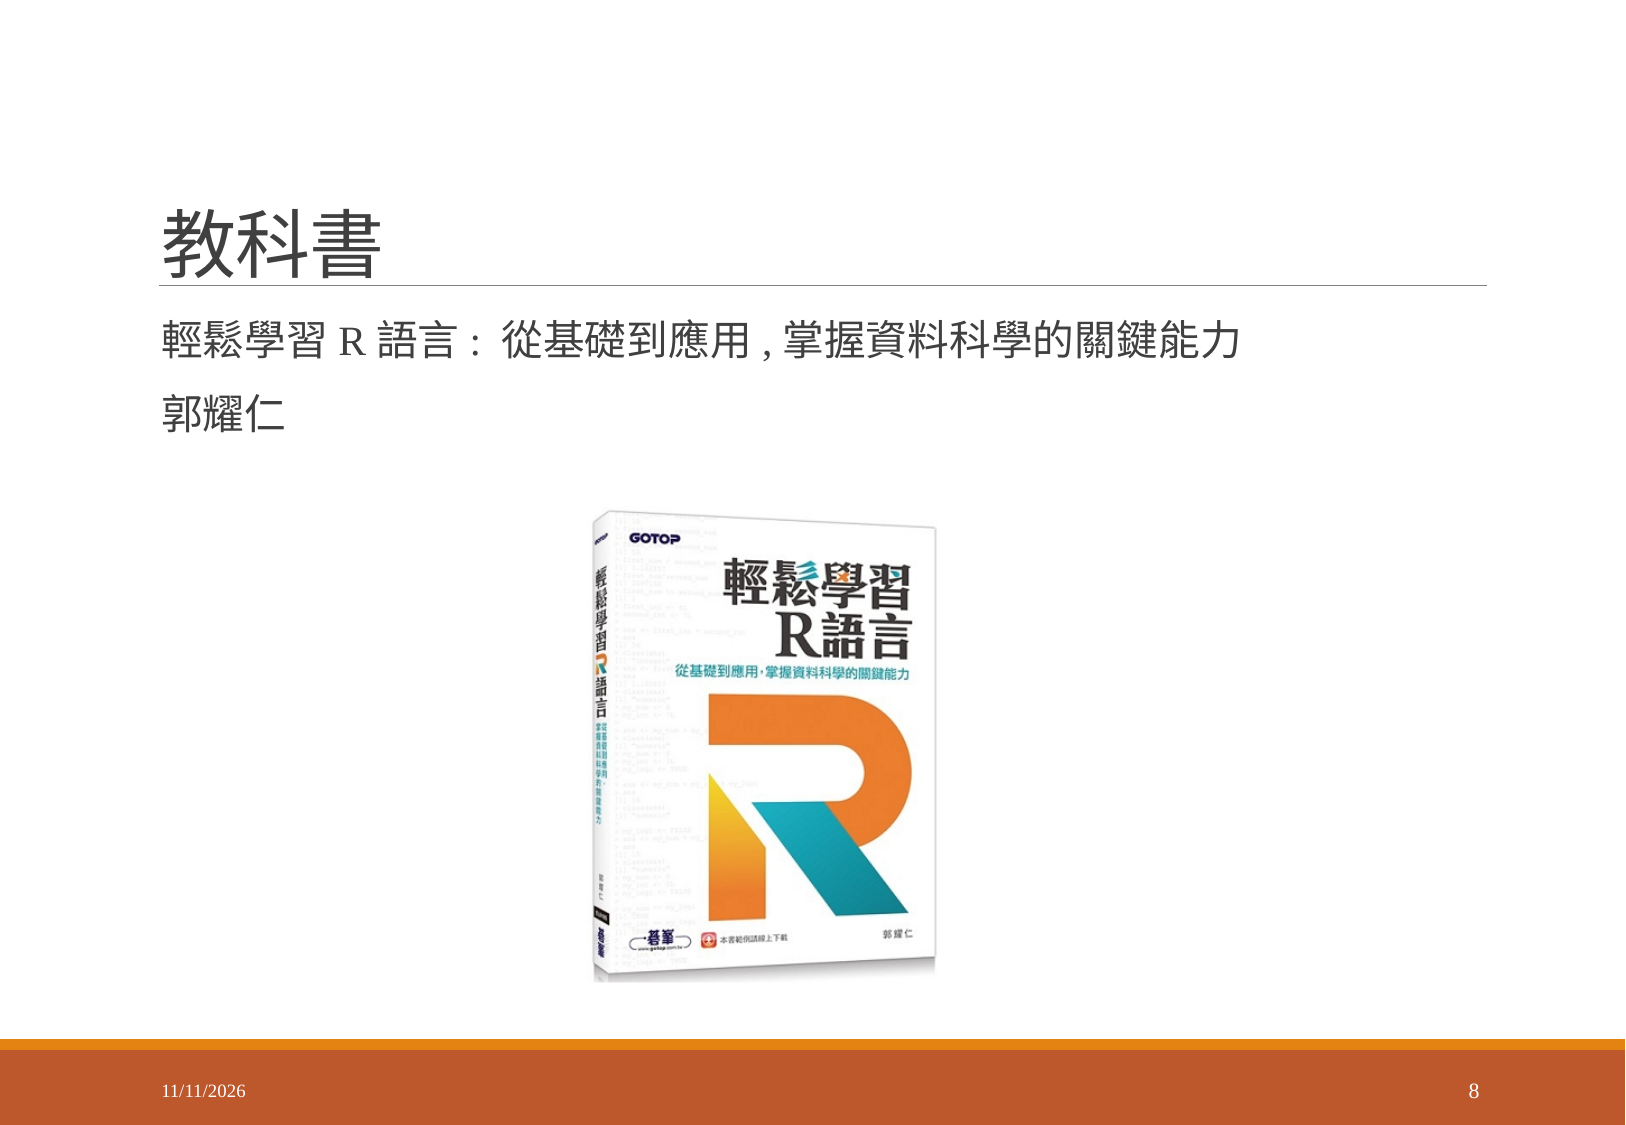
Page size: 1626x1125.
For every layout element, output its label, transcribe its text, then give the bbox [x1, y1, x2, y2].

title 教科書 [146, 182, 1528, 296]
slide_number 8 [1319, 1059, 1495, 1120]
list 輕鬆學習R語言: 從基礎到應用,掌握資料科學的關鍵能力 郭耀仁 [146, 311, 1528, 1017]
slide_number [146, 1059, 476, 1120]
picture [587, 493, 942, 998]
